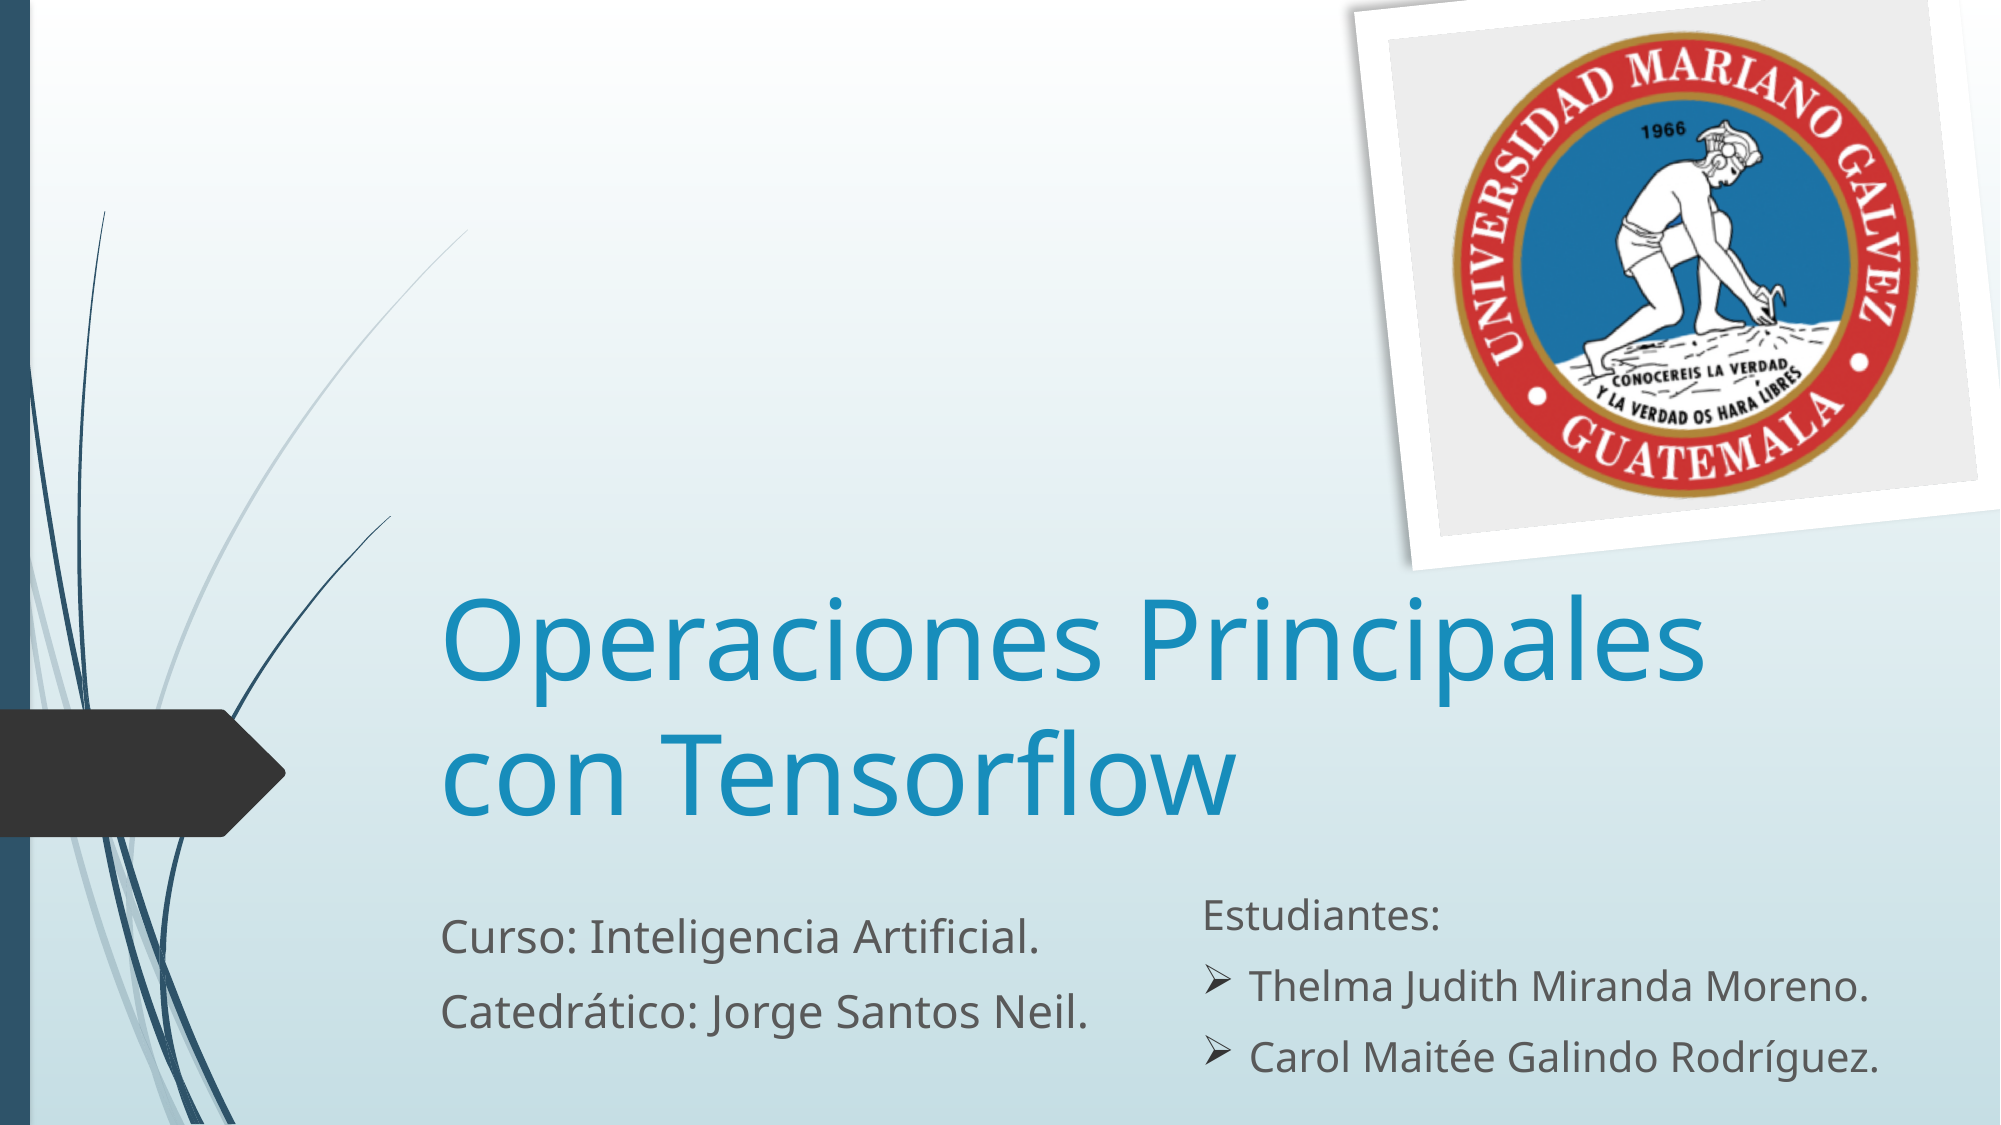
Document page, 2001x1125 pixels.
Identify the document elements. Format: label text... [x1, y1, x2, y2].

title Operaciones Principales con Tensorflow [424, 288, 1888, 846]
subtitle Curso: Inteligencia Artificial. Catedrático: Jorge Santos Neil. [424, 900, 1186, 1109]
picture [1412, 7, 1954, 524]
text_box Estudiantes: Thelma Judith Miranda Moreno. Carol Maitée Galindo Rodríguez. [1186, 880, 1985, 1109]
